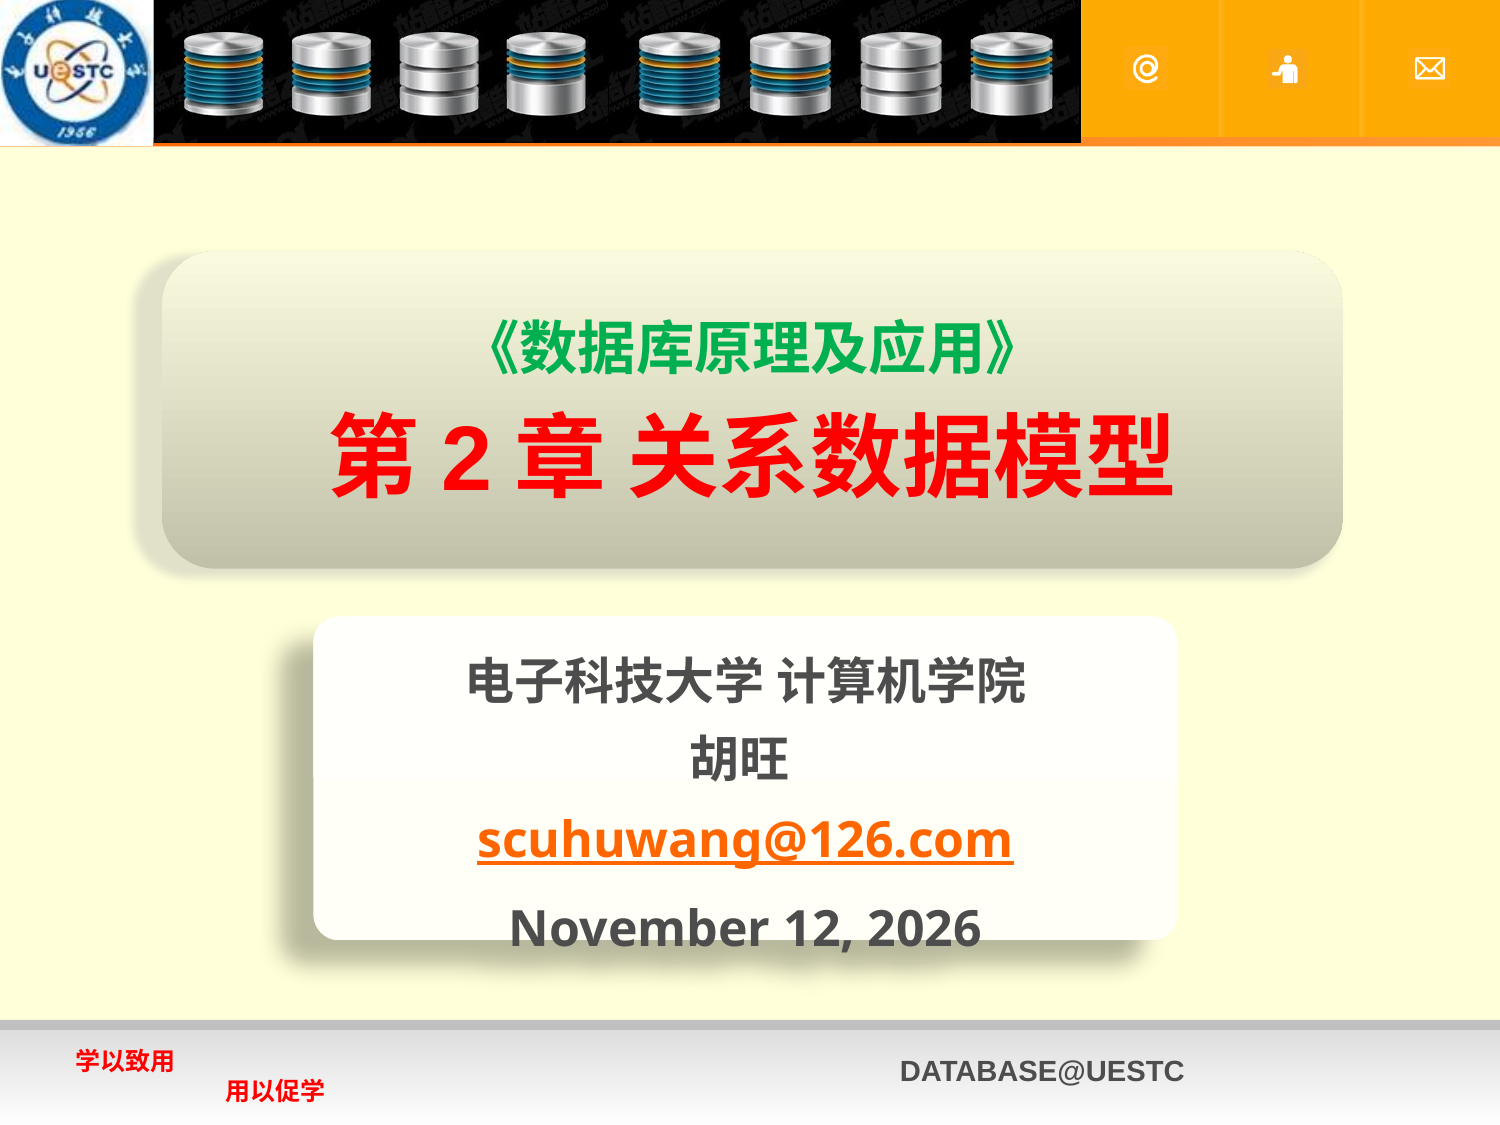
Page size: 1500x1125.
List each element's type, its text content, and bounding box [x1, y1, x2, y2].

text_box 电子科技大学 计算机学院 胡旺 scuhuwang@126.com 2016年5月10日星期二 [312, 615, 1179, 942]
text_box 《数据库原理及应用》 第2章 关系数据模型 [162, 251, 1344, 569]
picture [1409, 48, 1450, 89]
picture [1124, 46, 1168, 90]
picture [154, 0, 1081, 143]
picture [1267, 49, 1307, 89]
picture [0, 0, 153, 146]
